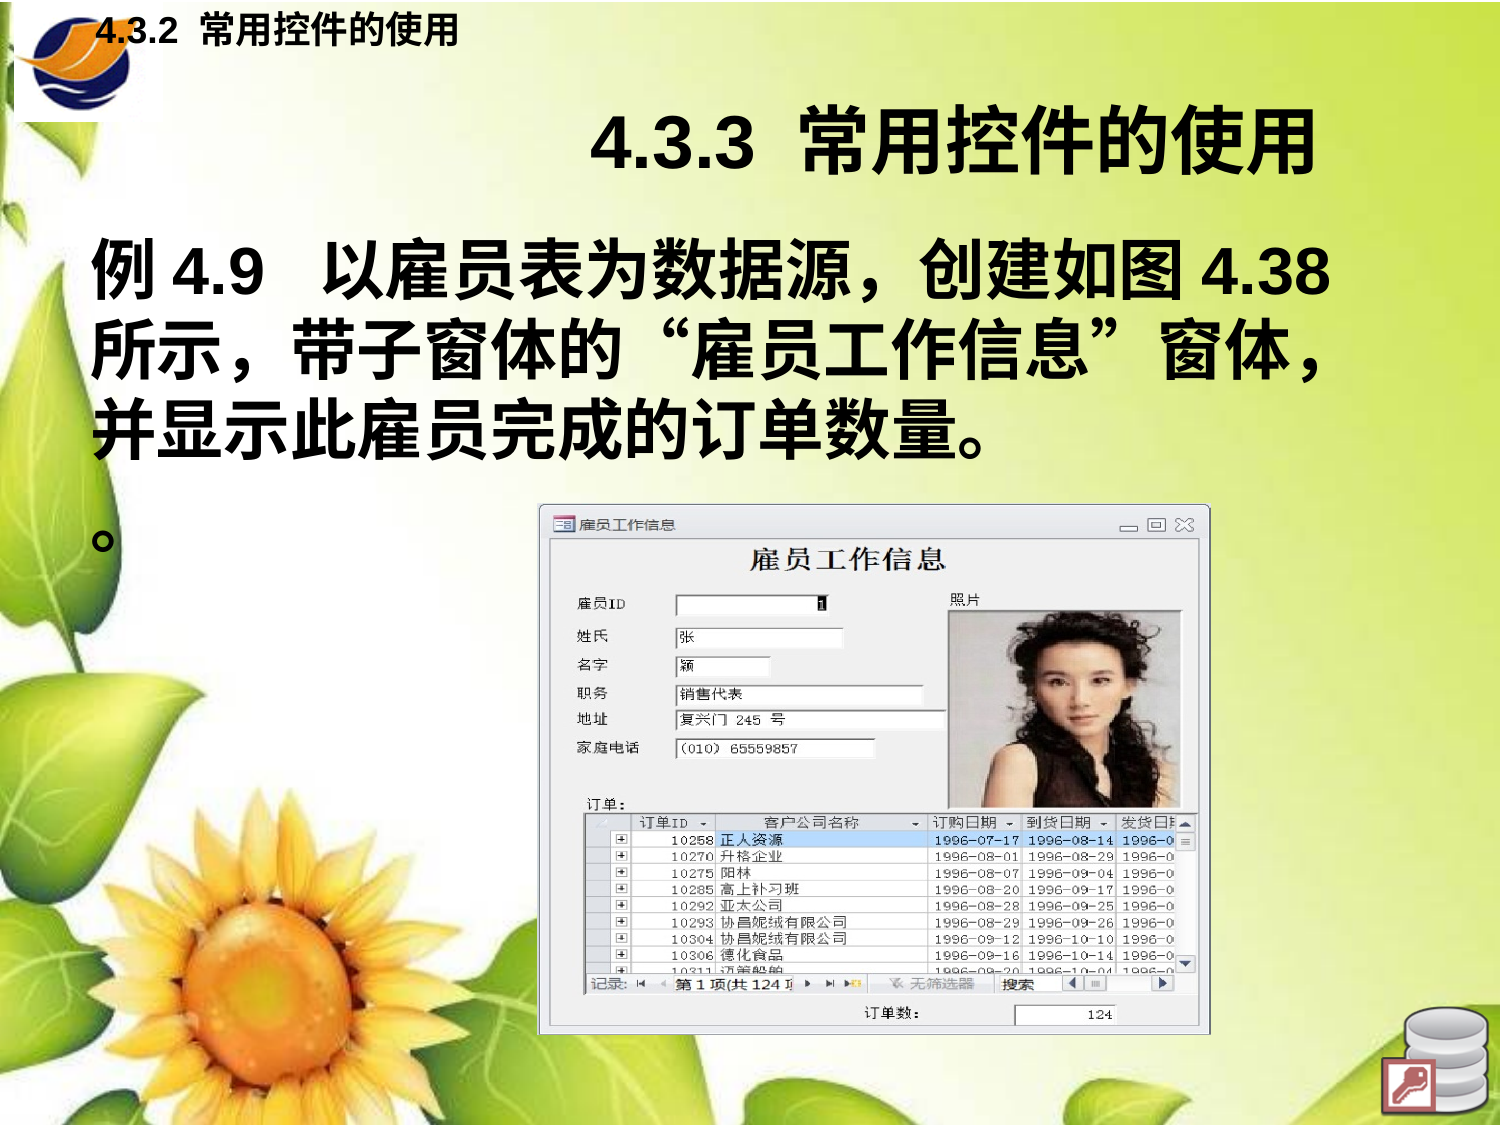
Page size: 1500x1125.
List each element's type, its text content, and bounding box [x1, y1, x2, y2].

list 例4.9 以雇员表为数据源，创建如图4.38所示，带子窗体的“雇员工作信息”窗体，并显示此雇员完成的订单数量。 。 [75, 220, 1425, 438]
title 4.3.3 常用控件的使用 [360, 45, 1353, 220]
text_box 4.3.2 常用控件的使用 [80, 0, 476, 59]
picture [0, 0, 1500, 1125]
